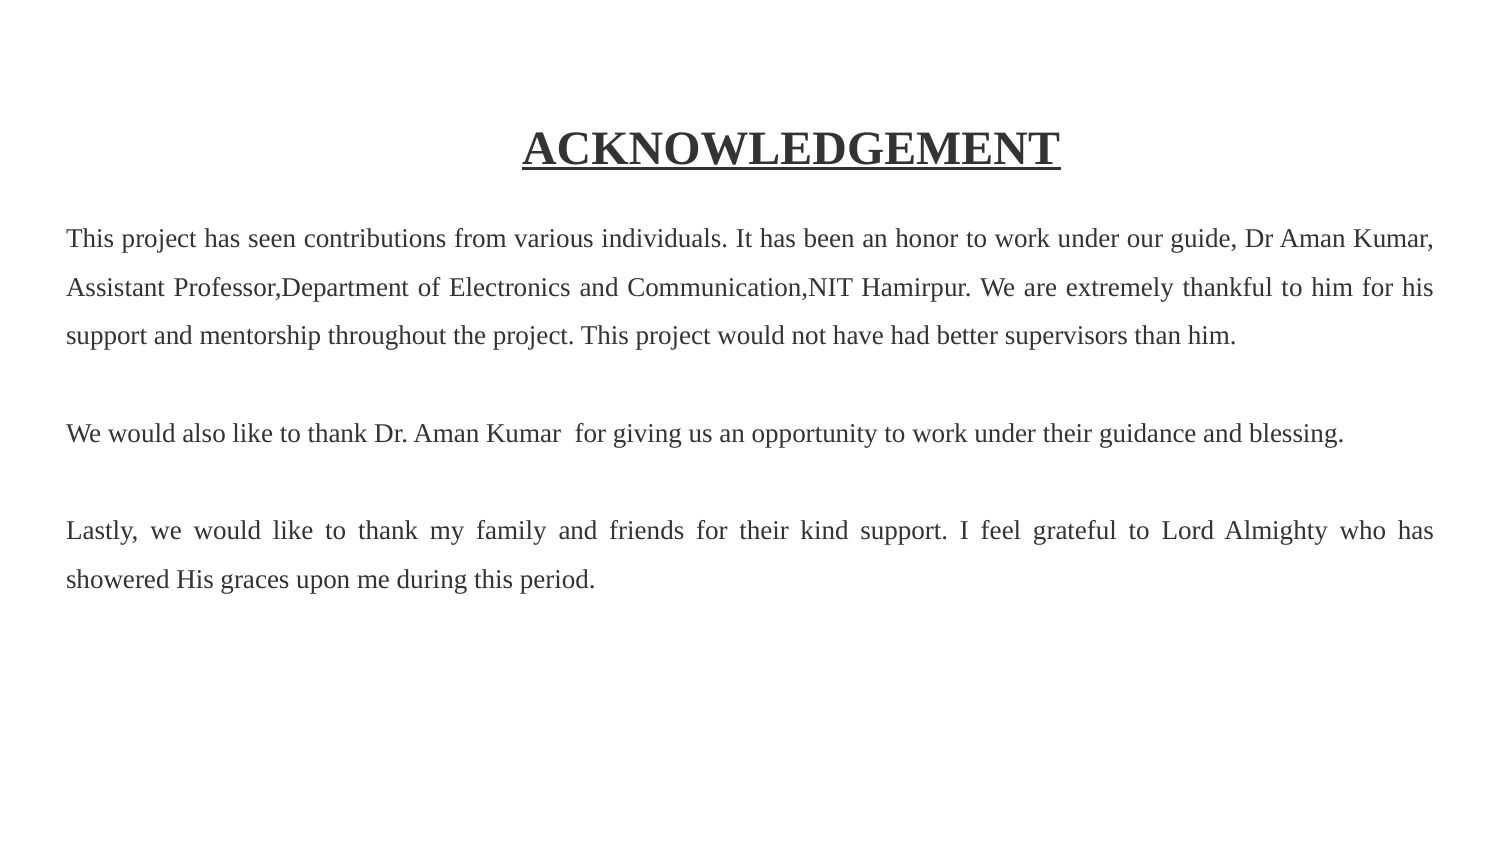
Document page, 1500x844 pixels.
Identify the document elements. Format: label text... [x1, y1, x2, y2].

title ACKNOWLEDGEMENT [51, 72, 1449, 167]
list This project has seen contributions from various individuals. It has been an honor to work under our guide, Dr Aman Kumar, Assistant Professor,Department of Electronics and Communication,NIT Hamirpur. We are extremely thankful to him for his support and mentorship throughout the project. This project would not have had better supervisors than him. We would also like to thank Dr. Aman Kumar for giving us an opportunity to work under their guidance and blessing. Lastly, we would like to thank my family and friends for their kind support. I feel grateful to Lord Almighty who has showered His graces upon me during this period. [51, 189, 1449, 750]
